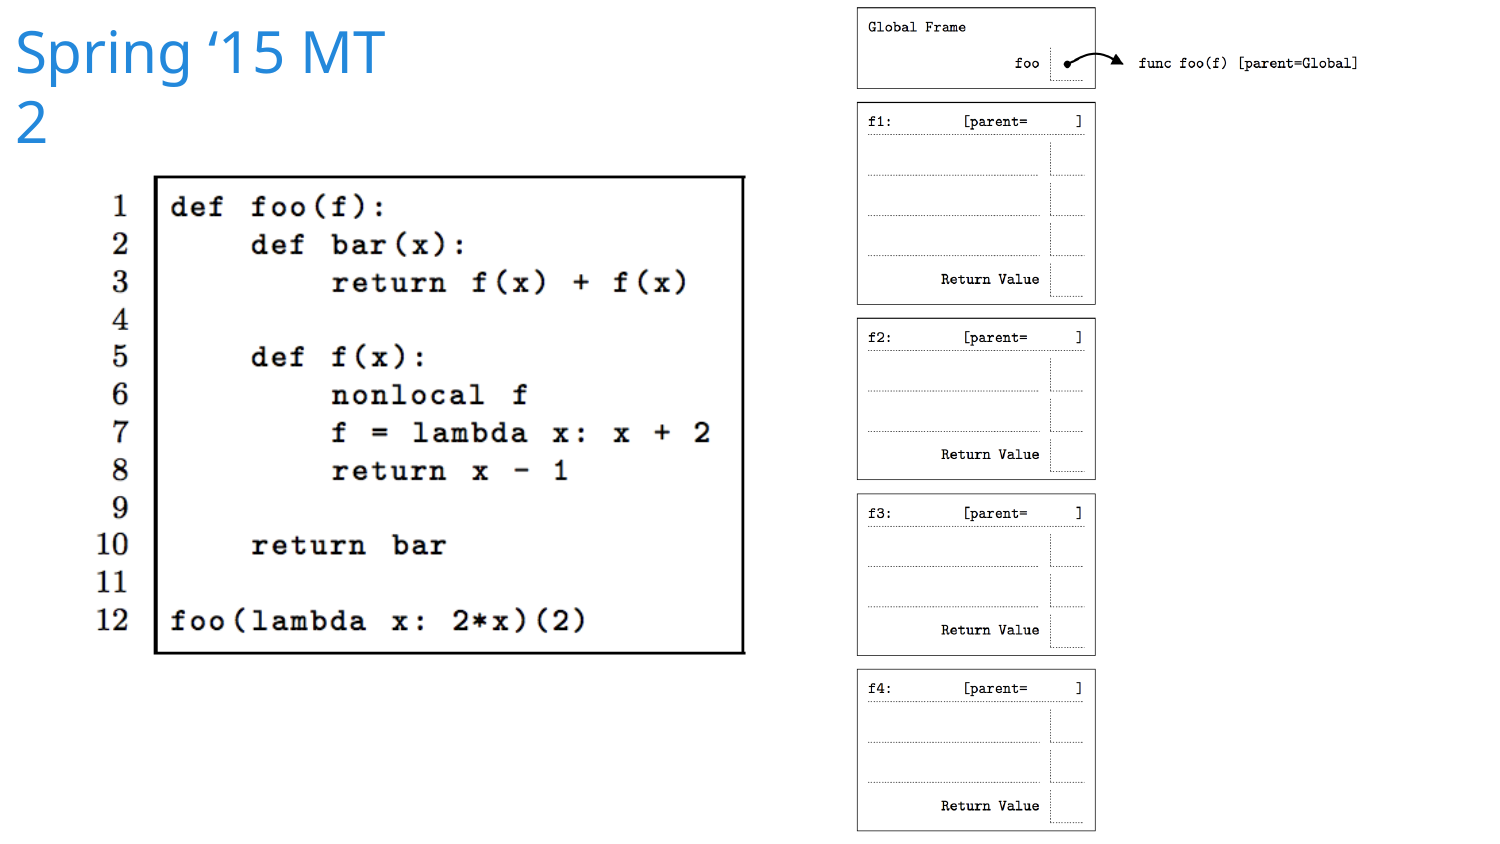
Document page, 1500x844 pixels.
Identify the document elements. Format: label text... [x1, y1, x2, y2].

picture [85, 146, 767, 698]
picture [847, 0, 1368, 844]
title Spring ‘15 MT 2 [0, 0, 431, 91]
